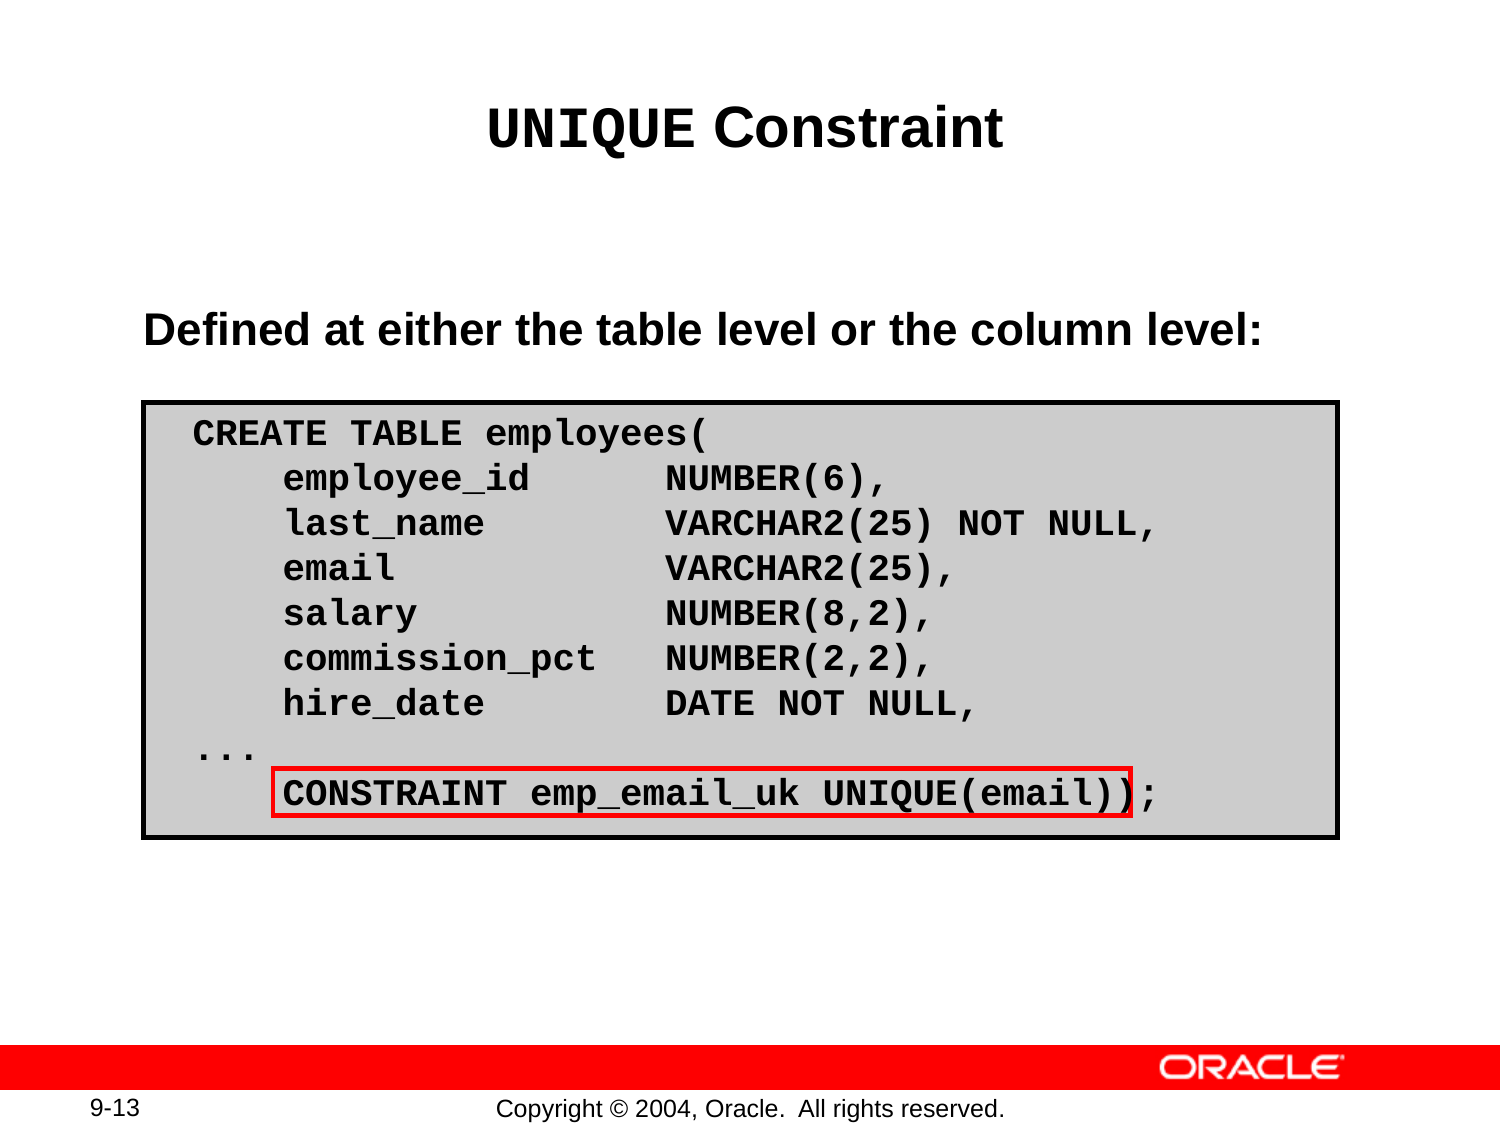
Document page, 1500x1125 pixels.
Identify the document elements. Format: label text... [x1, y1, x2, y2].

text_box CREATE TABLE employees( employee_id NUMBER(6), last_name VARCHAR2(25) NOT NULL, email VARCHAR2(25), salary NUMBER(8,2), commission_pct NUMBER(2,2), hire_date DATE NOT NULL, ... CONSTRAINT emp_email_uk UNIQUE(email)); [177, 468, 1015, 752]
title UNIQUE Constraint [145, 87, 1347, 232]
list Defined at either the table level or the column level: [141, 297, 1351, 603]
text_box [272, 768, 1131, 816]
text_box [143, 402, 1338, 838]
